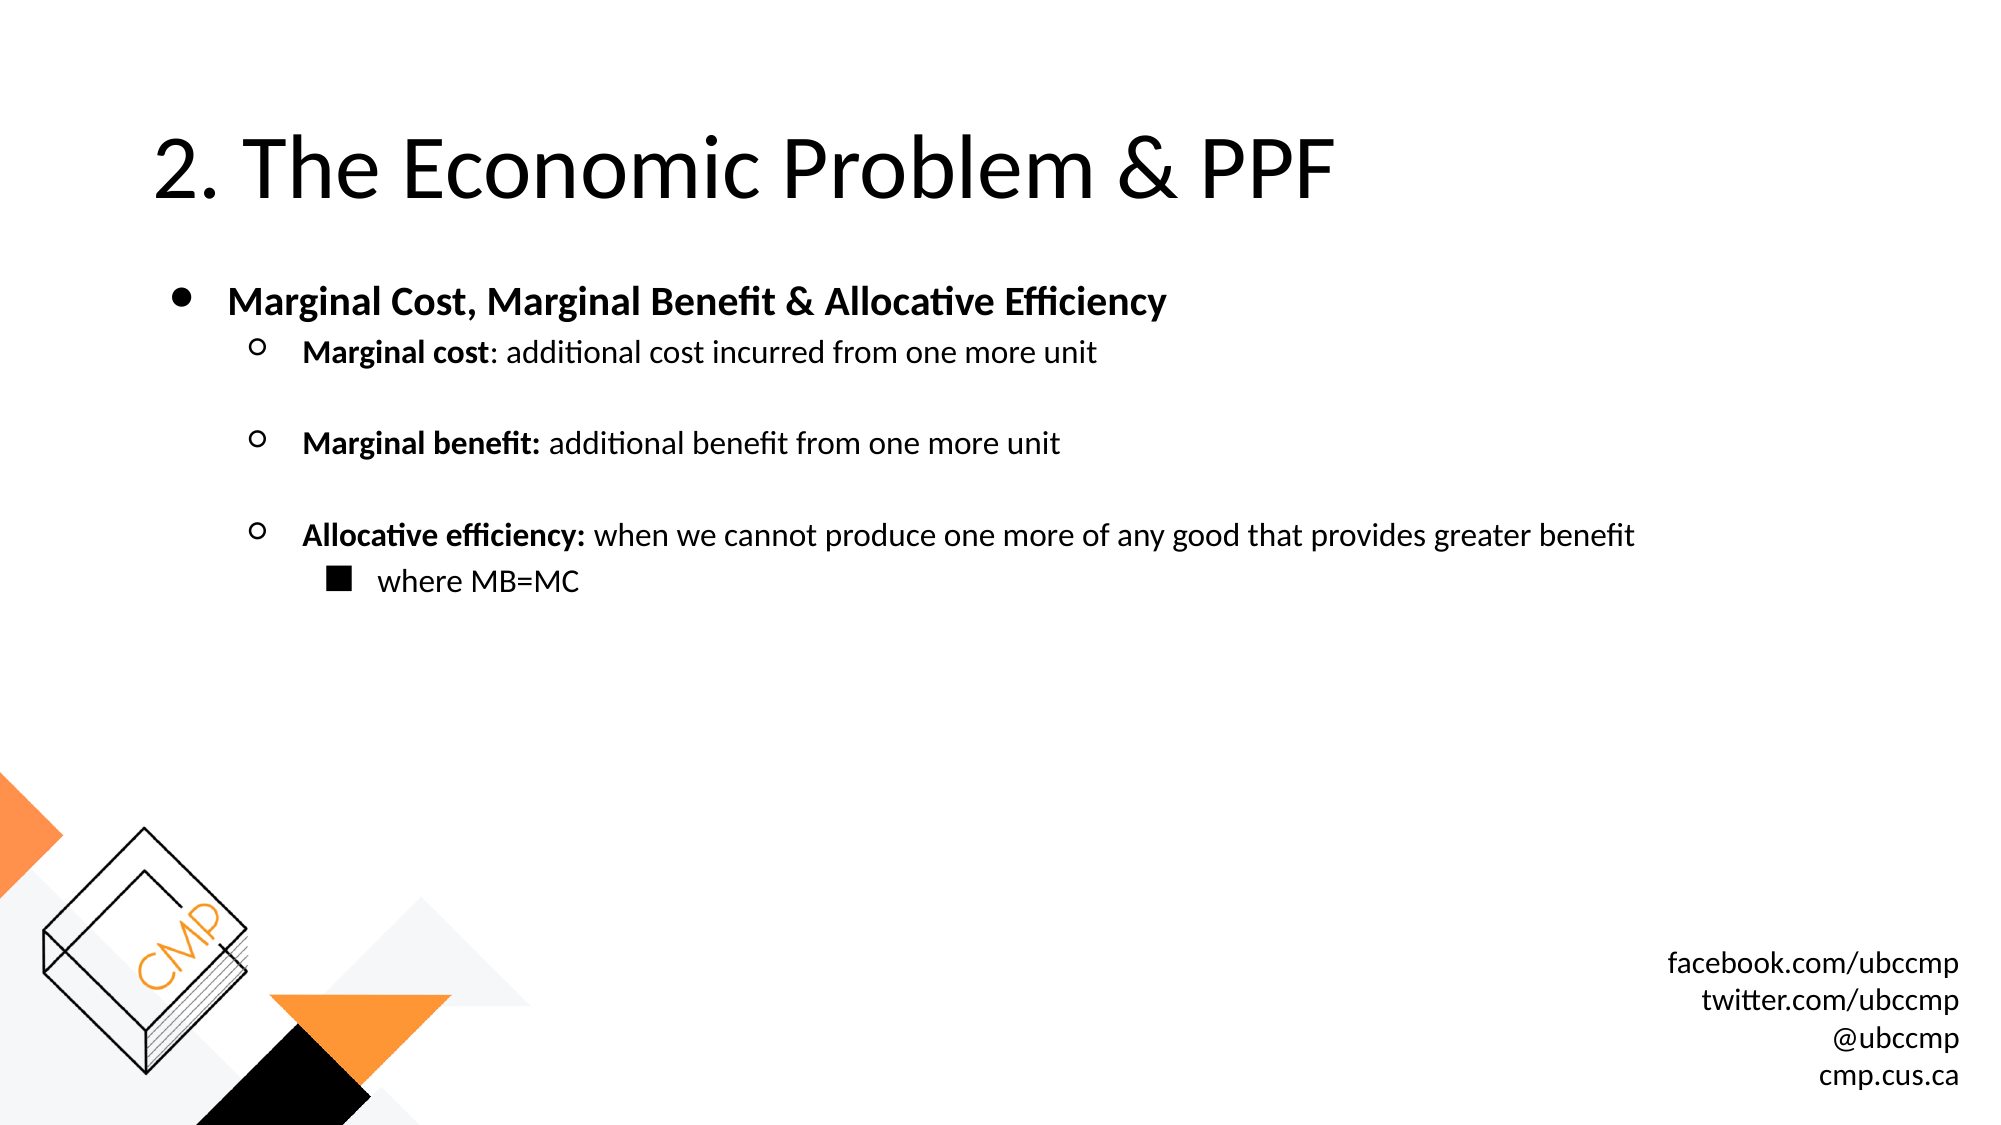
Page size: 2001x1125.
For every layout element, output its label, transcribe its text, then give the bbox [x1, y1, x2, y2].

list Marginal Cost, Marginal Benefit & Allocative Efficiency Marginal cost: additional cost incurred from one more unit Marginal benefit: additional benefit from one more unit Allocative efficiency: when we cannot produce one more of any good that provides greater benefit where MB=MC [137, 258, 1863, 973]
title 2. The Economic Problem & PPF [137, 59, 1863, 258]
picture [0, 761, 549, 1125]
text_box facebook.com/ubccmp twitter.com/ubccmp @ubccmp cmp.cus.ca [1562, 934, 1975, 1102]
